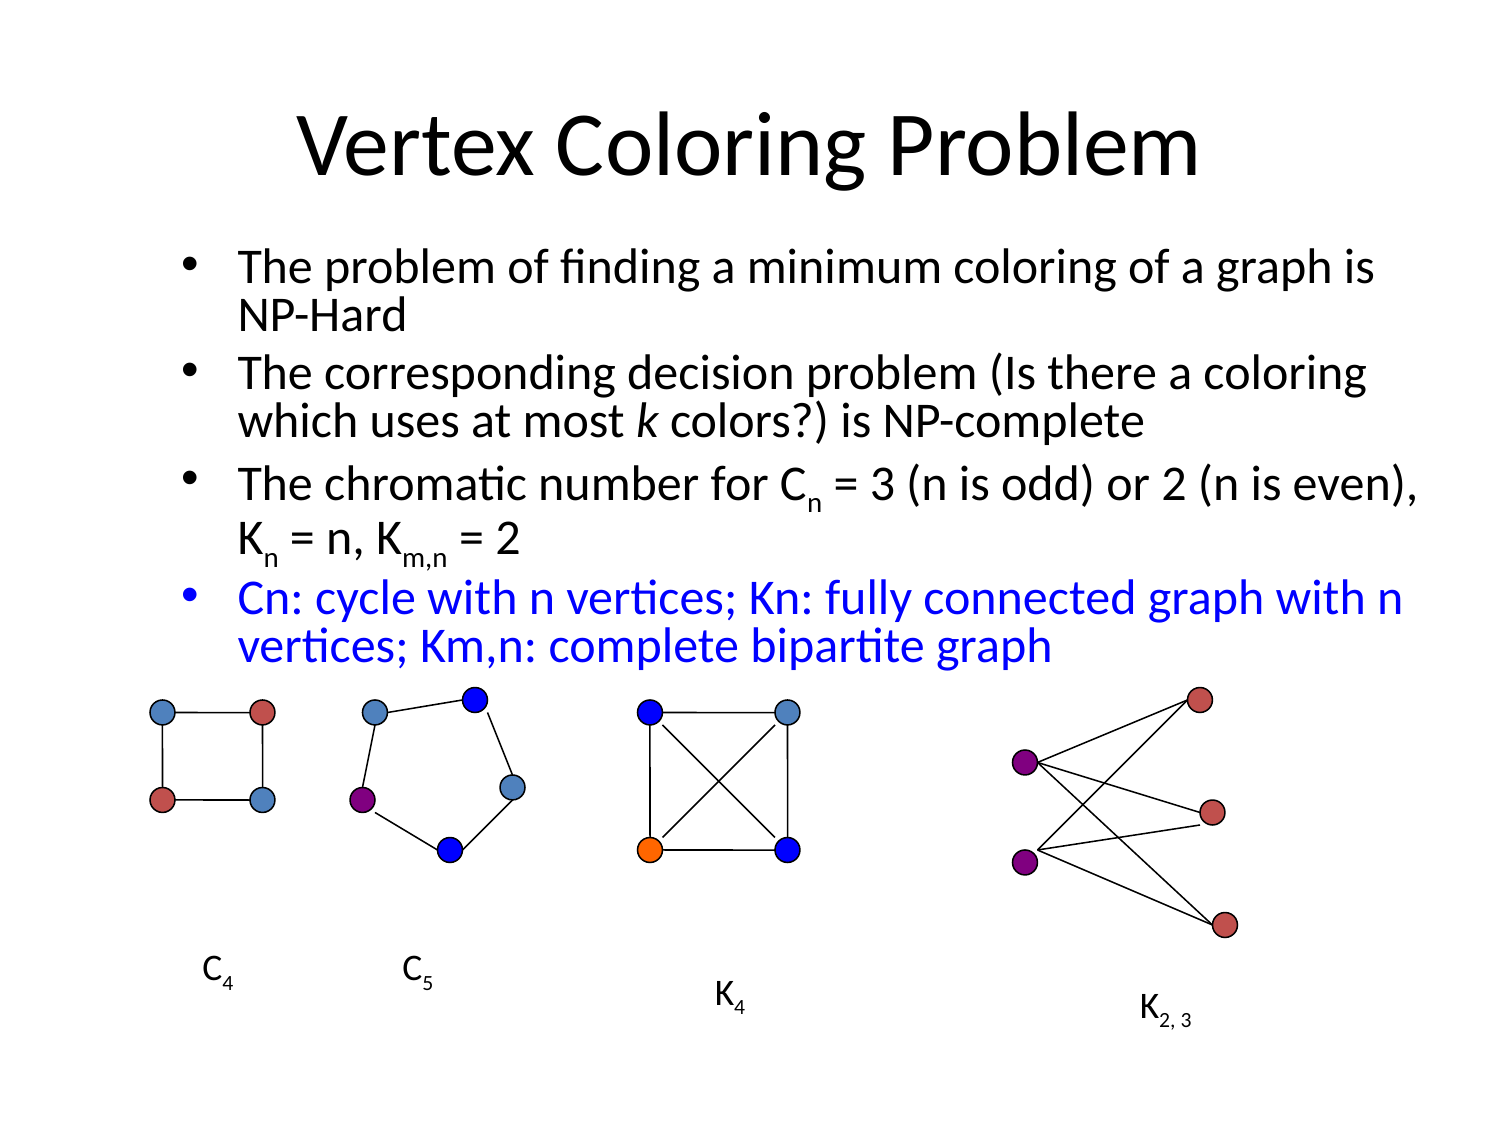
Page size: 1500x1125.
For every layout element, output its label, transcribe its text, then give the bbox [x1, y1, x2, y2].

text_box [637, 837, 663, 863]
text_box C4 [187, 950, 225, 988]
text_box [362, 699, 388, 725]
text_box [1200, 800, 1225, 826]
text_box [1187, 687, 1213, 713]
text_box [150, 699, 175, 725]
text_box [249, 787, 275, 813]
text_box [1012, 750, 1038, 775]
text_box K2, 3 [1124, 987, 1200, 1025]
text_box [250, 699, 275, 725]
text_box K4 [699, 975, 750, 1013]
text_box [775, 699, 800, 725]
text_box [1012, 849, 1038, 875]
text_box [462, 687, 488, 713]
text_box [437, 837, 463, 863]
text_box C5 [387, 950, 438, 988]
text_box [637, 699, 663, 725]
text_box [500, 775, 526, 800]
text_box [150, 787, 175, 813]
list The problem of finding a minimum coloring of a graph is NP-Hard The corresponding decision problem (Is there a coloring which uses at most k colors?) is NP-complete The chromatic number for Cn = 3 (n is odd) or 2 (n is even), Kn = n, Km,n = 2 Cn: cycle with n vertices; Kn: fully connected graph with n vertices; Km,n: complete bipartite graph [166, 237, 1442, 532]
text_box [774, 837, 800, 863]
text_box [350, 787, 376, 813]
text_box [1212, 912, 1238, 938]
title Vertex Coloring Problem [75, 45, 1425, 233]
